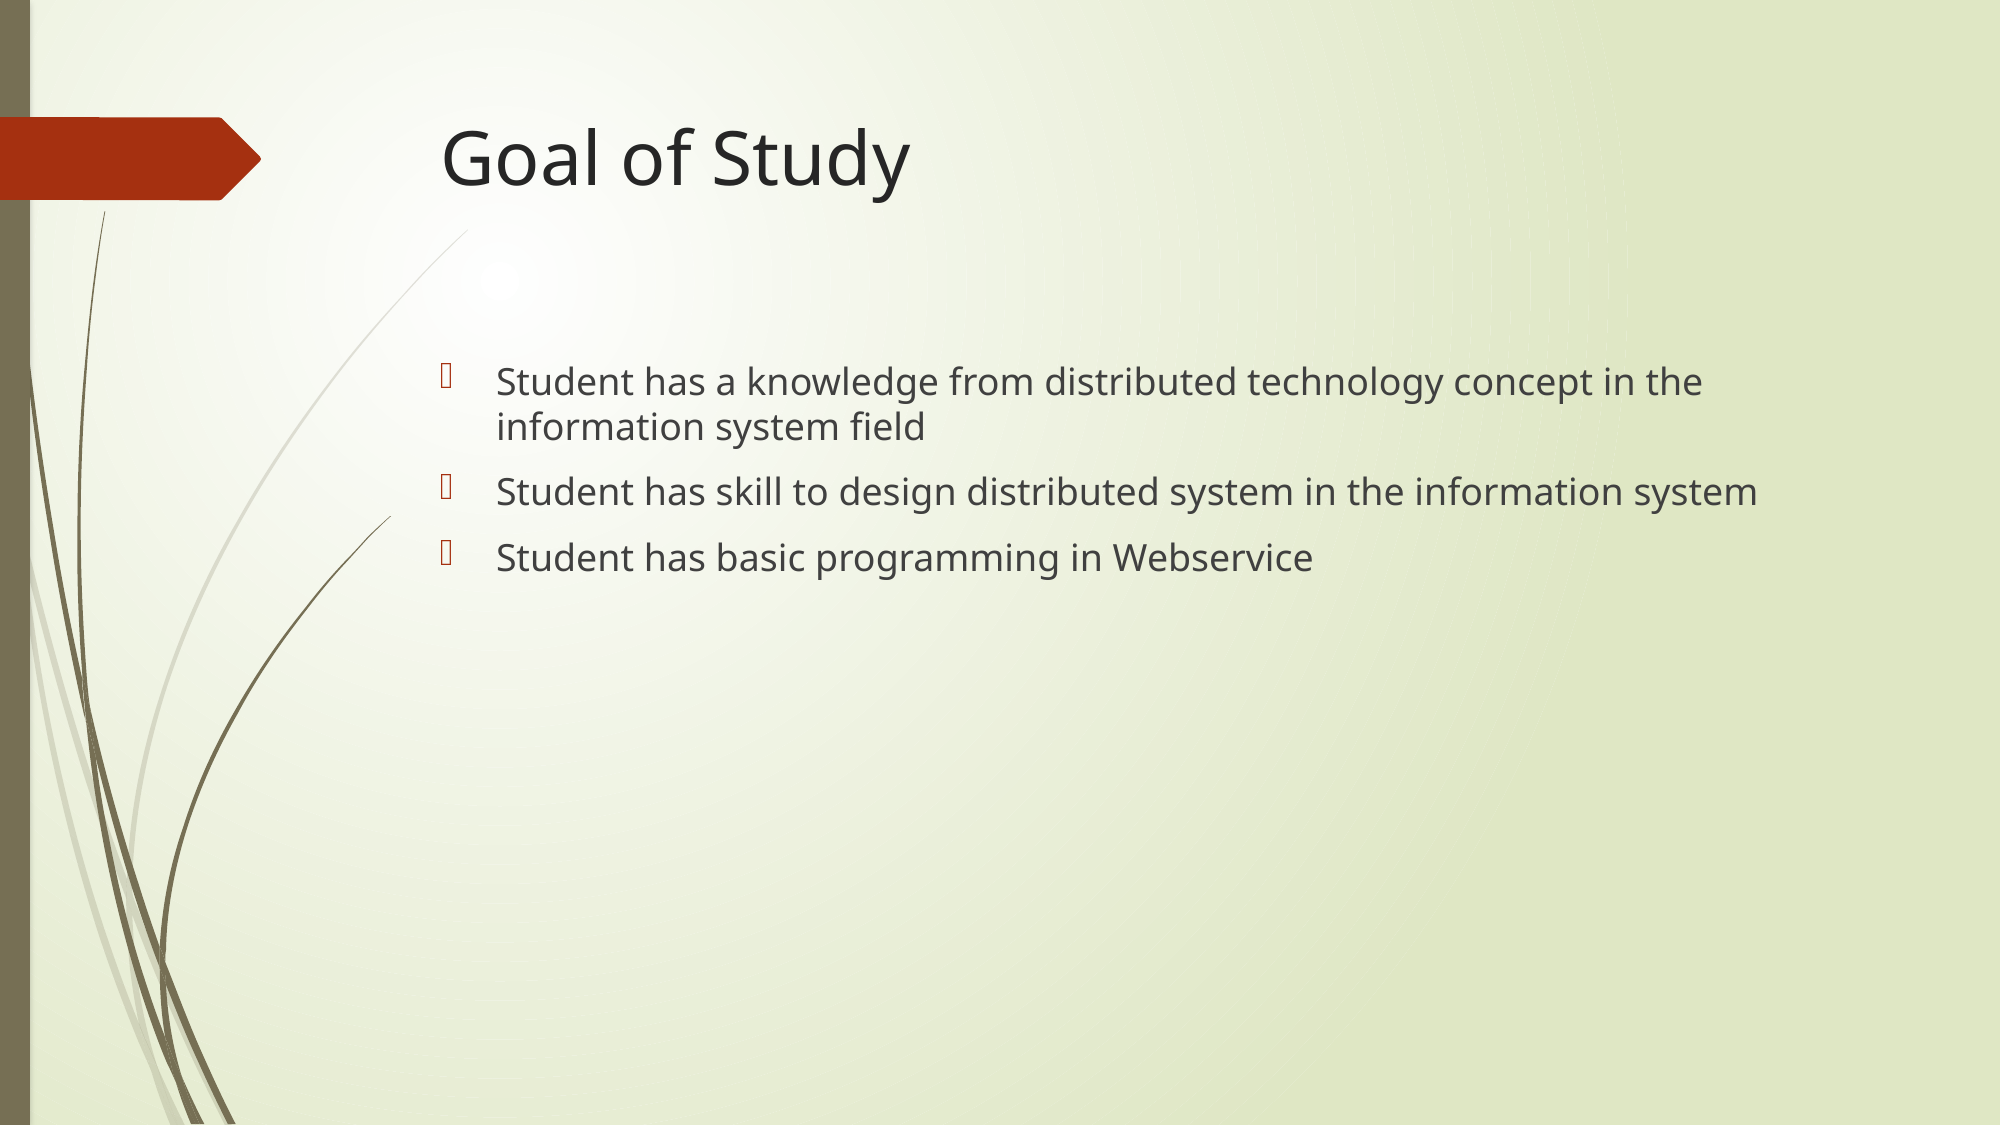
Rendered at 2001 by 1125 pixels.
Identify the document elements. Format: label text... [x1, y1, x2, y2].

list Student has a knowledge from distributed technology concept in the information system field Student has skill to design distributed system in the information system Student has basic programming in Webservice [424, 350, 1888, 970]
title Goal of Study [425, 102, 1888, 313]
